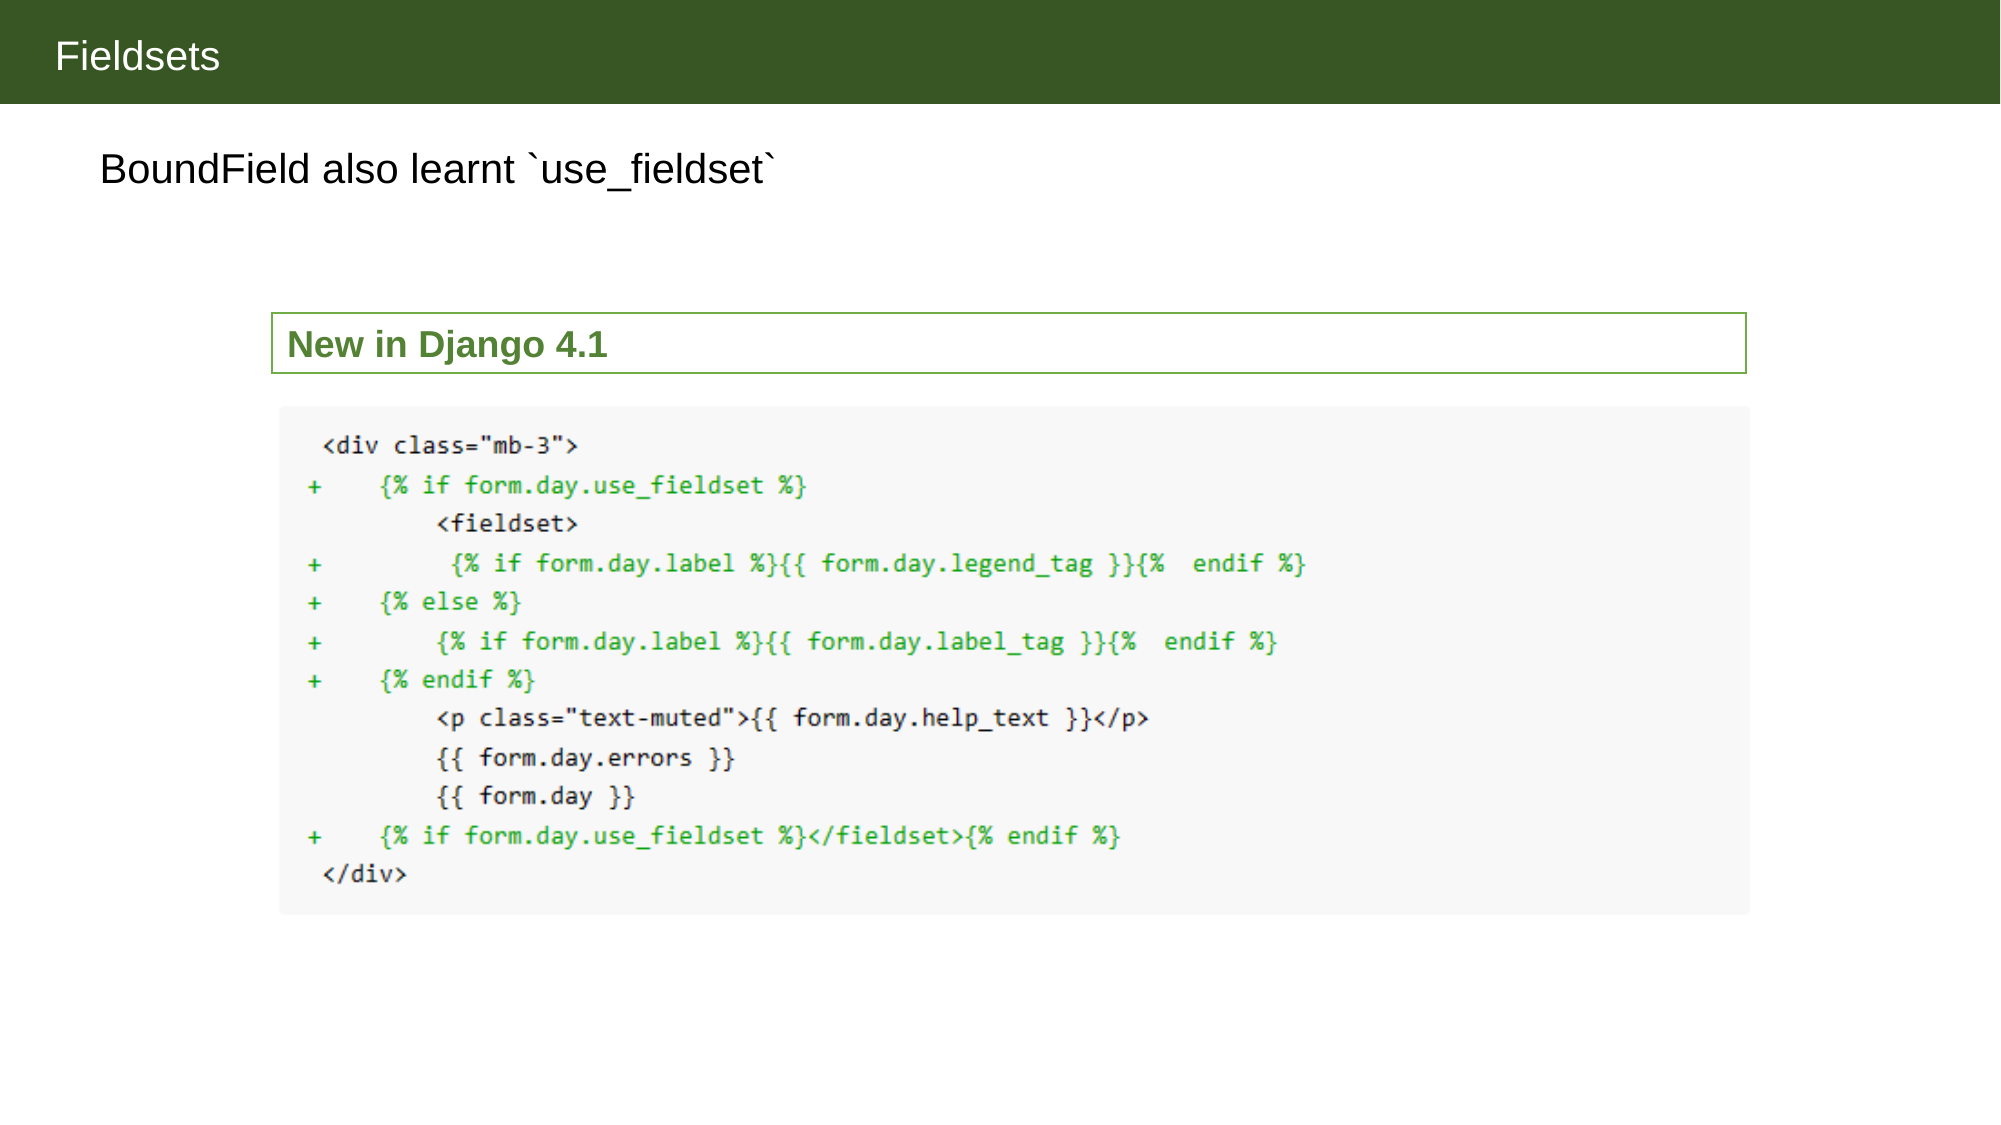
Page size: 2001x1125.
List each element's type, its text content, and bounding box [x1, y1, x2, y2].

list Fieldsets [40, 27, 1309, 88]
picture [257, 394, 1774, 926]
text_box BoundField also learnt `use_fieldset` [84, 134, 793, 200]
text_box New in Django 4.1 [271, 312, 1747, 374]
